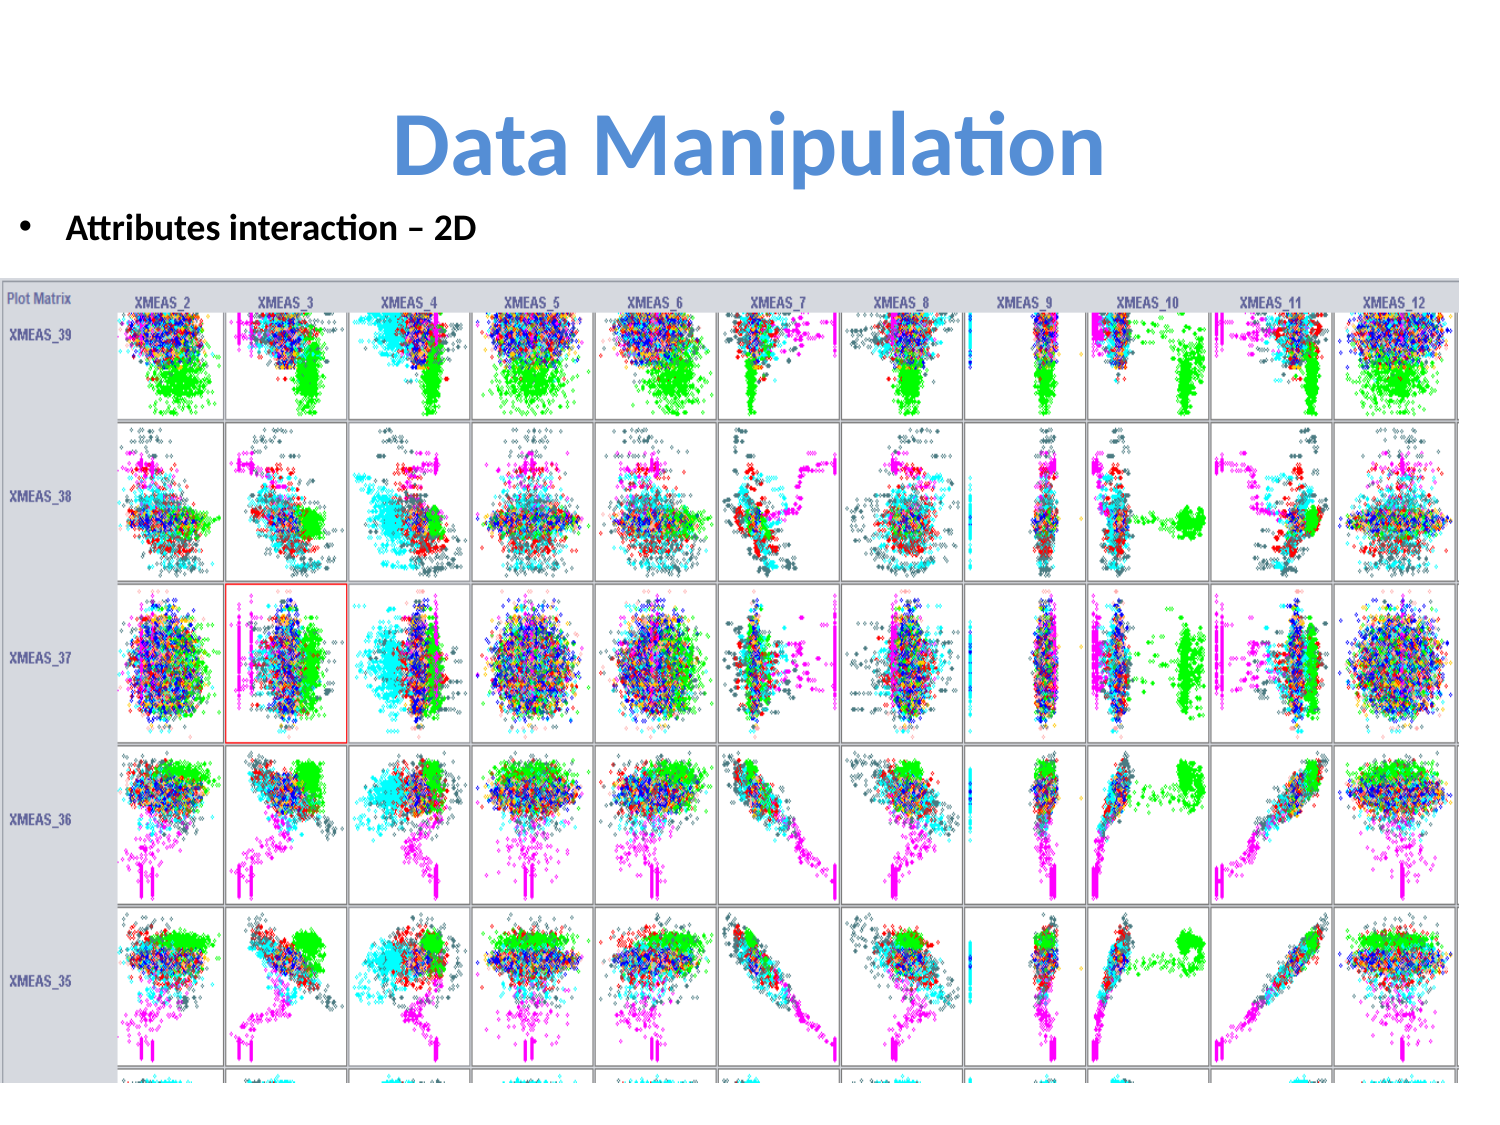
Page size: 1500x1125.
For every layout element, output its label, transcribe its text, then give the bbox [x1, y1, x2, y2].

text_box Attributes interaction – 2D [4, 195, 1079, 256]
title Data Manipulation [75, 45, 1425, 233]
picture [0, 278, 1459, 1083]
